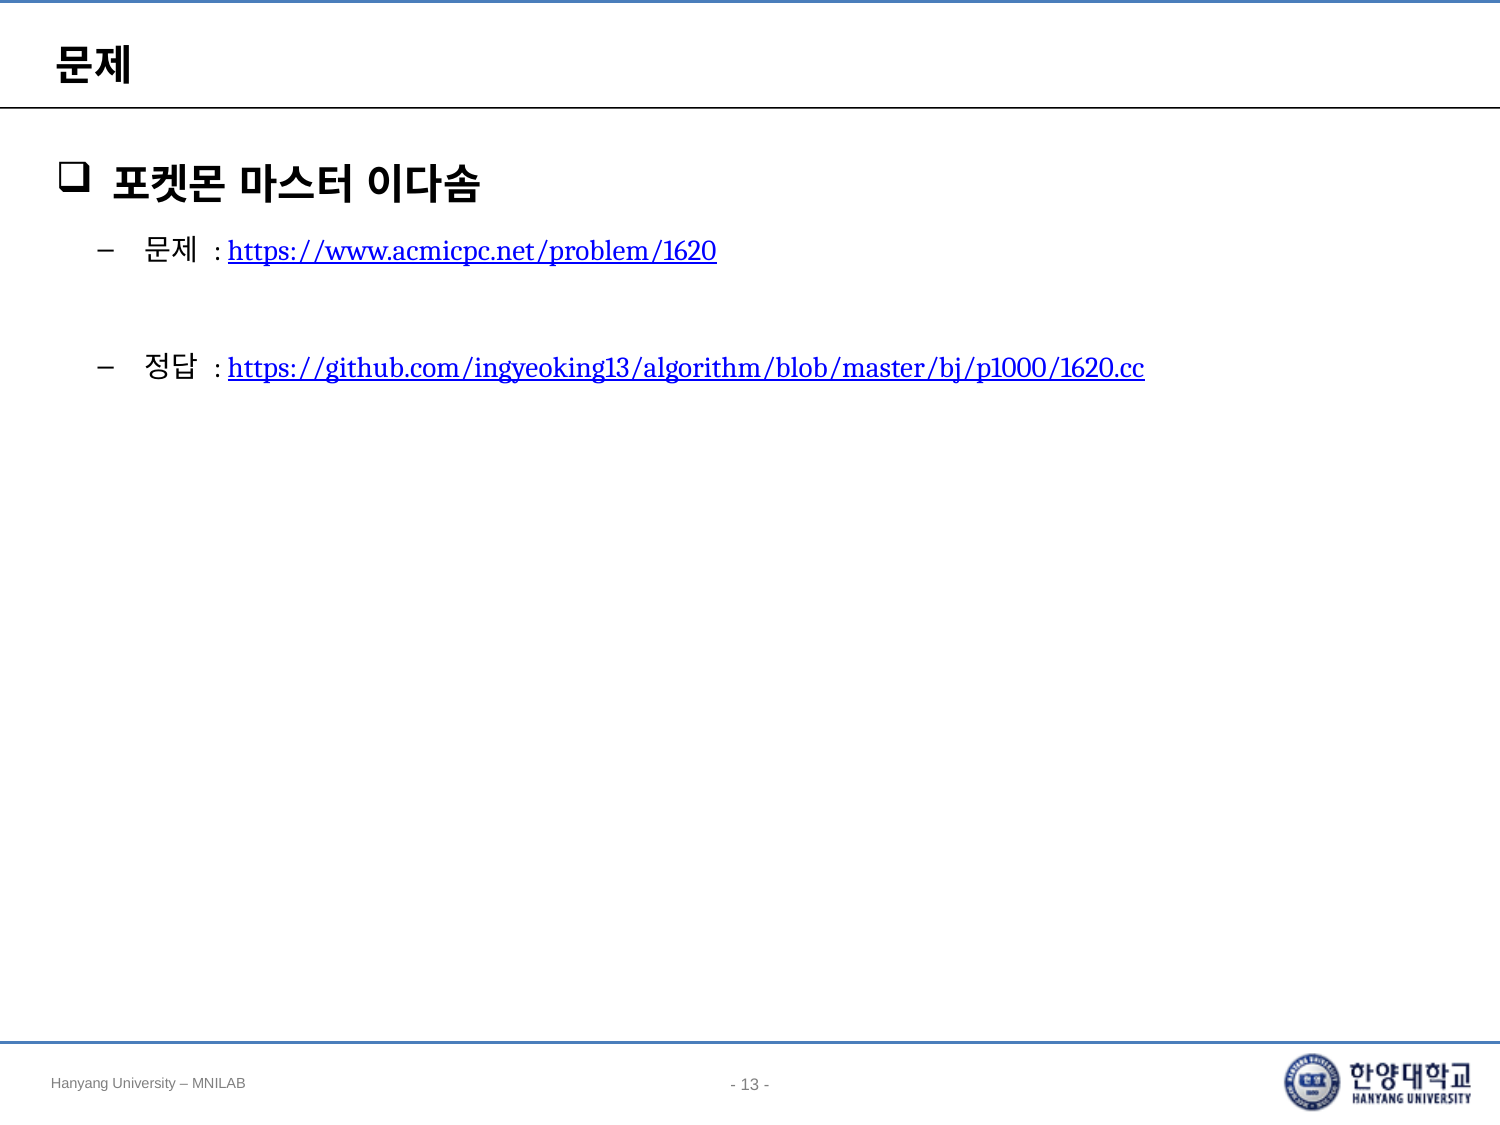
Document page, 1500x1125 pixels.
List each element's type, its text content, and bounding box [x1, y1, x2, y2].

list 포켓몬 마스터 이다솜 문제 : https://www.acmicpc.net/problem/1620 정답 : https://github.com/ingyeoking13/algorithm/blob/master/bj/p1000/1620.cc [40, 125, 1449, 988]
picture [1264, 1052, 1496, 1113]
title 문제 [40, 32, 1449, 95]
